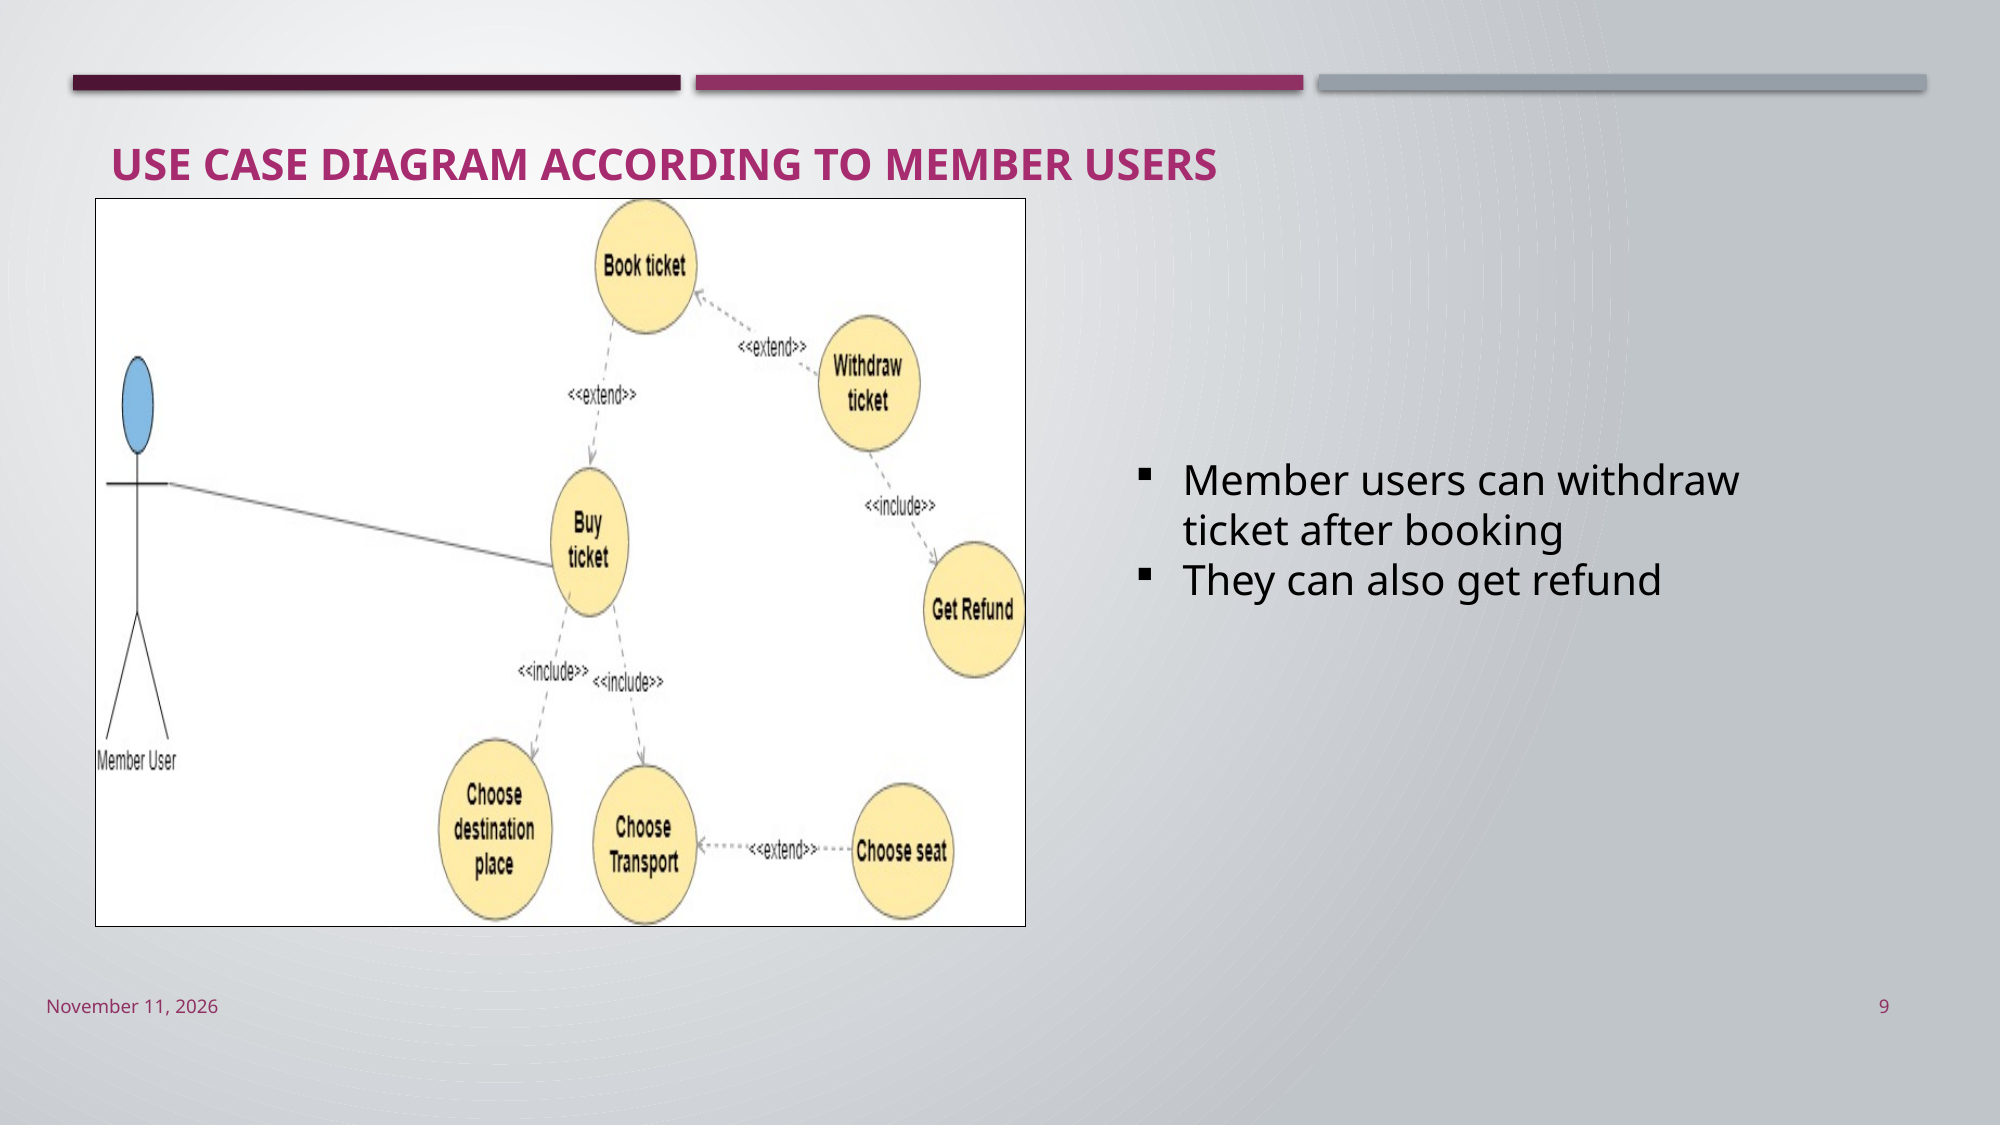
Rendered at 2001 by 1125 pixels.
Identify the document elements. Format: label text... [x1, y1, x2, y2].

text_box Member users can withdraw ticket after booking They can also get refund [1120, 446, 1860, 612]
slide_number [0, 977, 234, 1037]
picture [94, 197, 1027, 928]
title Use case diagram according to member users [95, 129, 1905, 258]
slide_number 9 [1732, 977, 1905, 1037]
